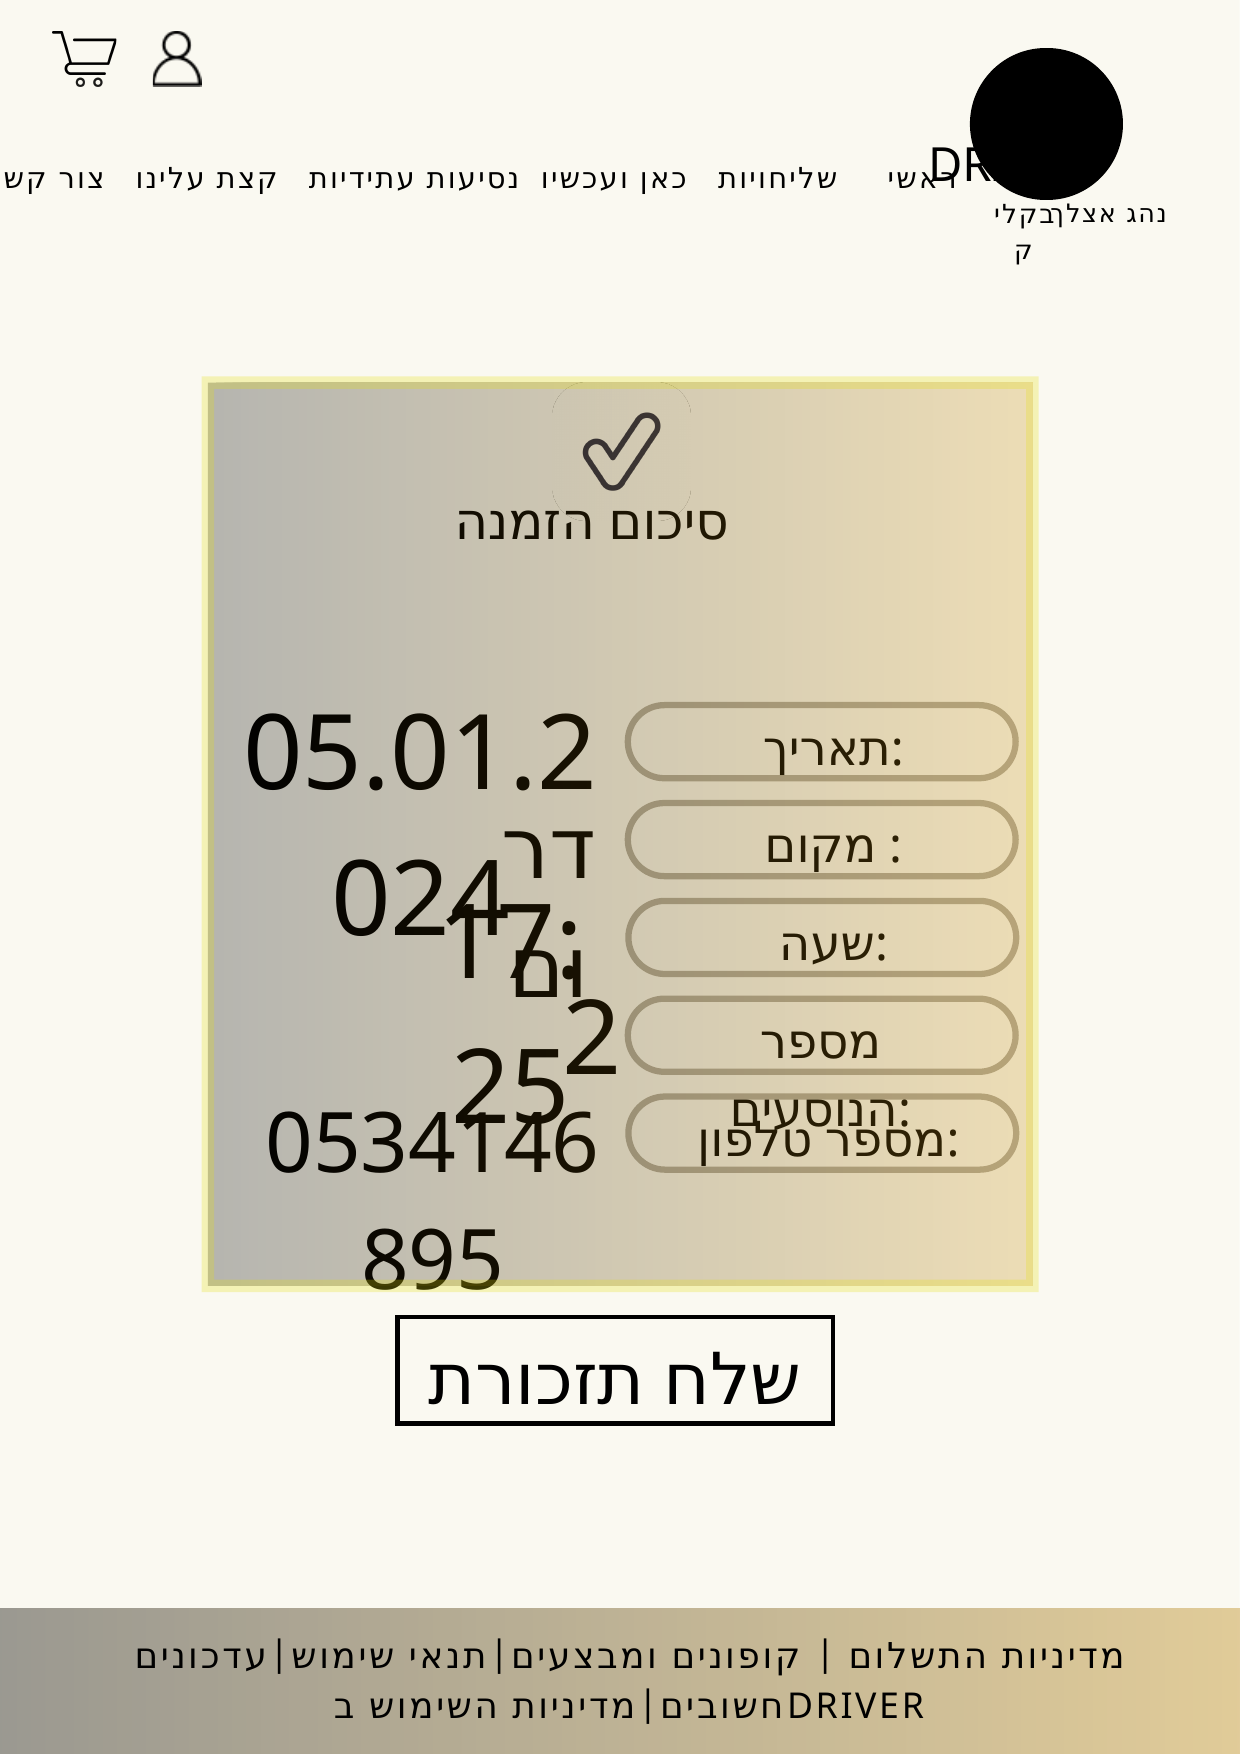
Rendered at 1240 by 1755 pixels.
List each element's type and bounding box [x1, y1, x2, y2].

text_box [0, 1607, 1240, 1755]
text_box [396, 1316, 834, 1424]
text_box [51, 31, 203, 87]
text_box [207, 382, 1033, 1287]
text_box [0, 123, 1240, 228]
